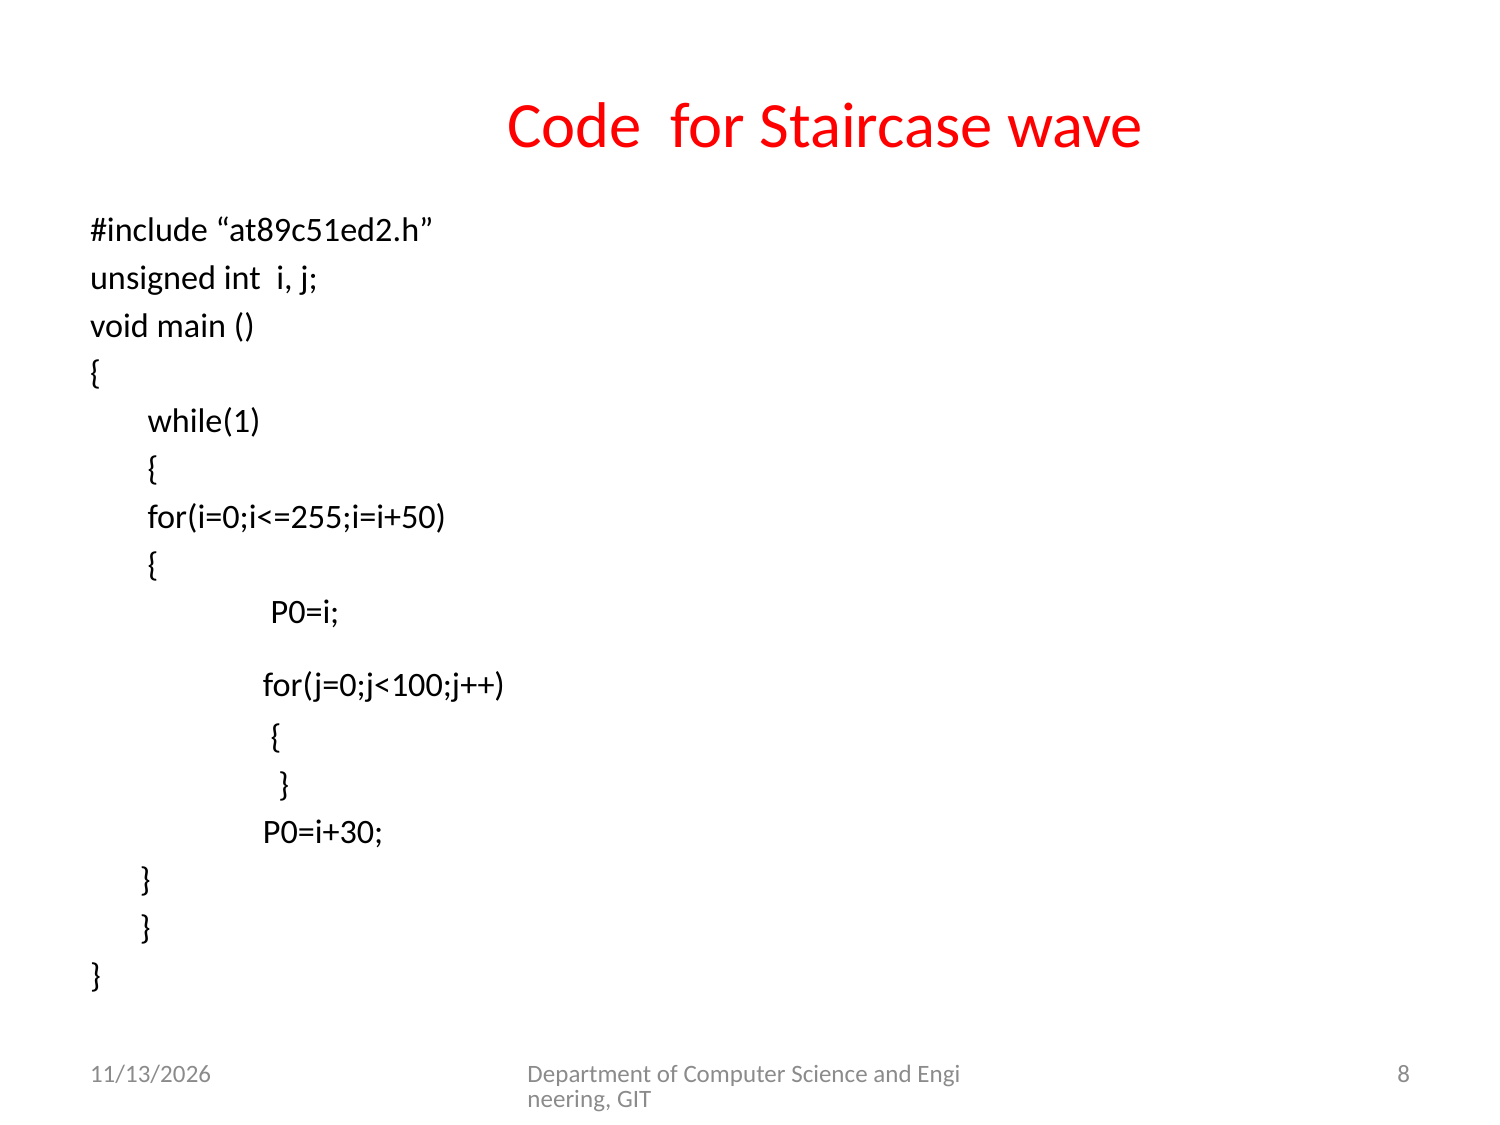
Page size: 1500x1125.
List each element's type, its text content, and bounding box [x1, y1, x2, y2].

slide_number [75, 1042, 425, 1103]
footer Department of Computer Science and Engineering, GIT [512, 1042, 988, 1103]
title Code for Staircase wave [150, 75, 1500, 263]
slide_number 8 [1074, 1042, 1425, 1103]
list #include “at89c51ed2.h” unsigned int i, j; void main () { while(1) { for(i=0;i<=255;i=i+50) { P0=i; for(j=0;j<100;j++) { } P0=i+30; } } } [75, 200, 1425, 1005]
